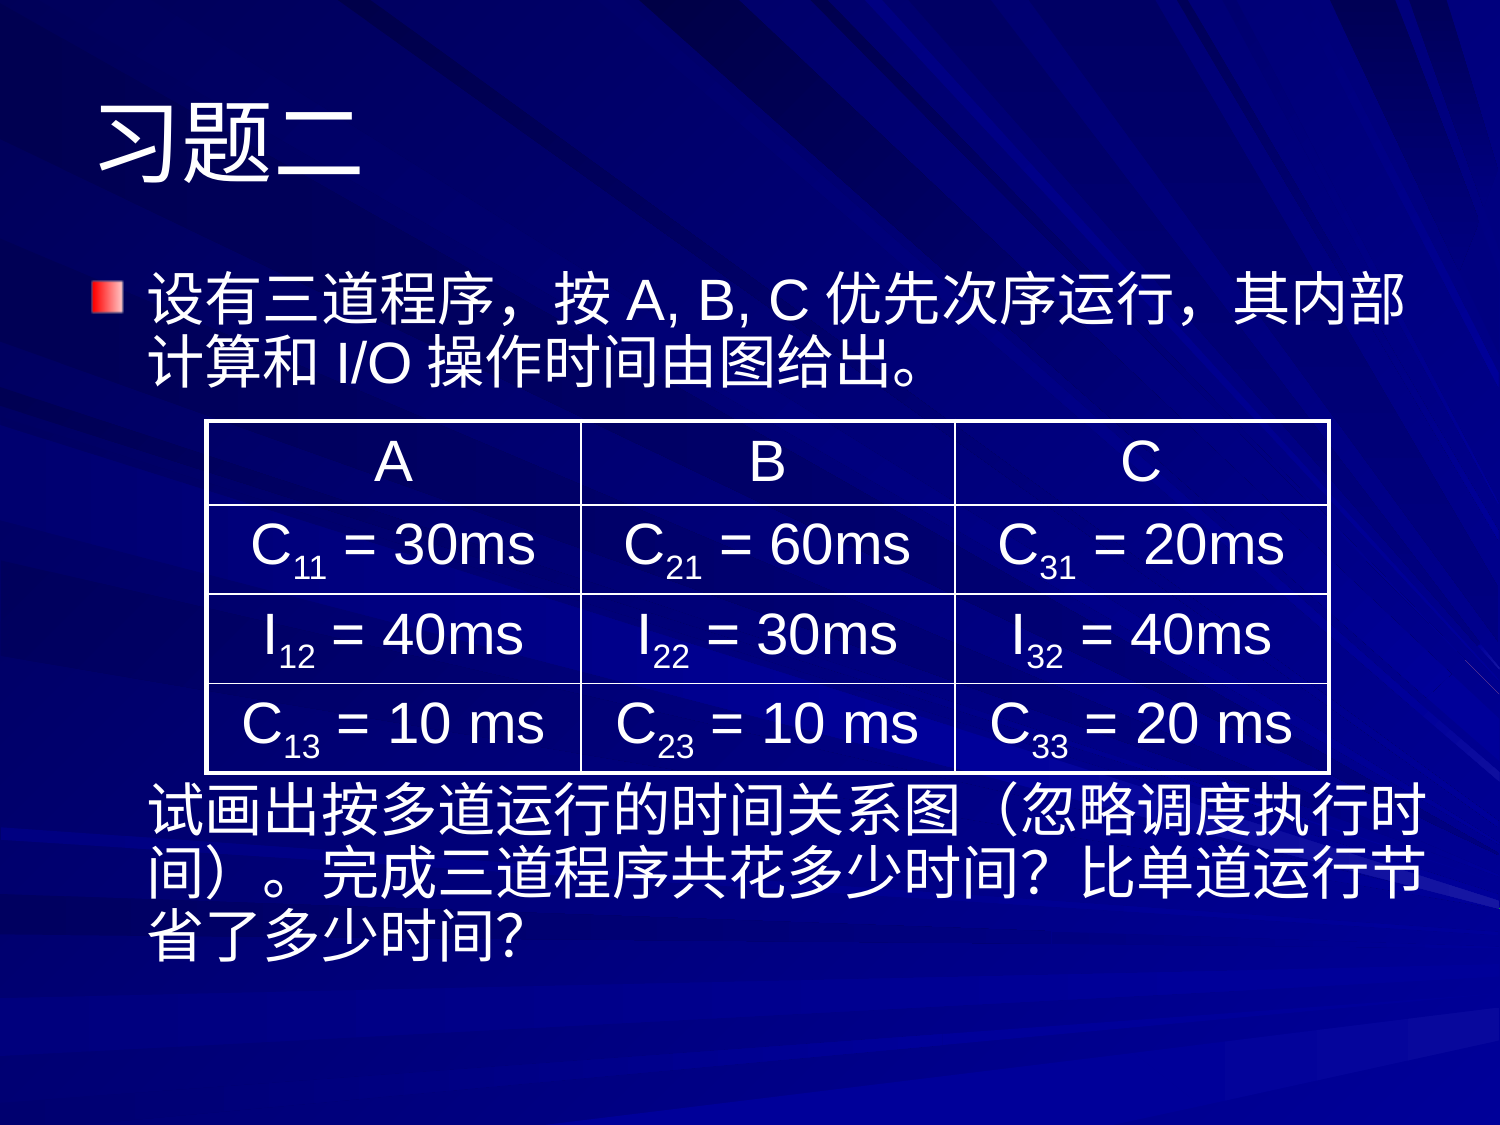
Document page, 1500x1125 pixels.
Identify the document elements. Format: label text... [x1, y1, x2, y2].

table_cell C13 = 10 ms [209, 684, 580, 771]
picture [90, 279, 127, 317]
table_header B [582, 423, 954, 504]
table_header A [209, 423, 580, 504]
table_cell I22 = 30ms [582, 595, 954, 683]
title 习题二 [75, 45, 1425, 234]
table_cell I32 = 40ms [956, 595, 1327, 683]
table_cell C23 = 10 ms [582, 684, 954, 771]
table_cell I12 = 40ms [209, 595, 580, 683]
table_cell C31 = 20ms [956, 506, 1327, 593]
table_cell C21 = 60ms [582, 506, 954, 593]
list 设有三道程序，按A, B, C优先次序运行，其内部计算和I/O操作时间由图给出。 试画出按多道运行的时间关系图（忽略调度执行时间）。完成三道程序共花多少时间？比单道运行节省了多少时间？ [75, 262, 1459, 1083]
table_header C [956, 423, 1327, 504]
table_cell C11 = 30ms [209, 506, 580, 593]
table_cell C33 = 20 ms [956, 684, 1327, 771]
